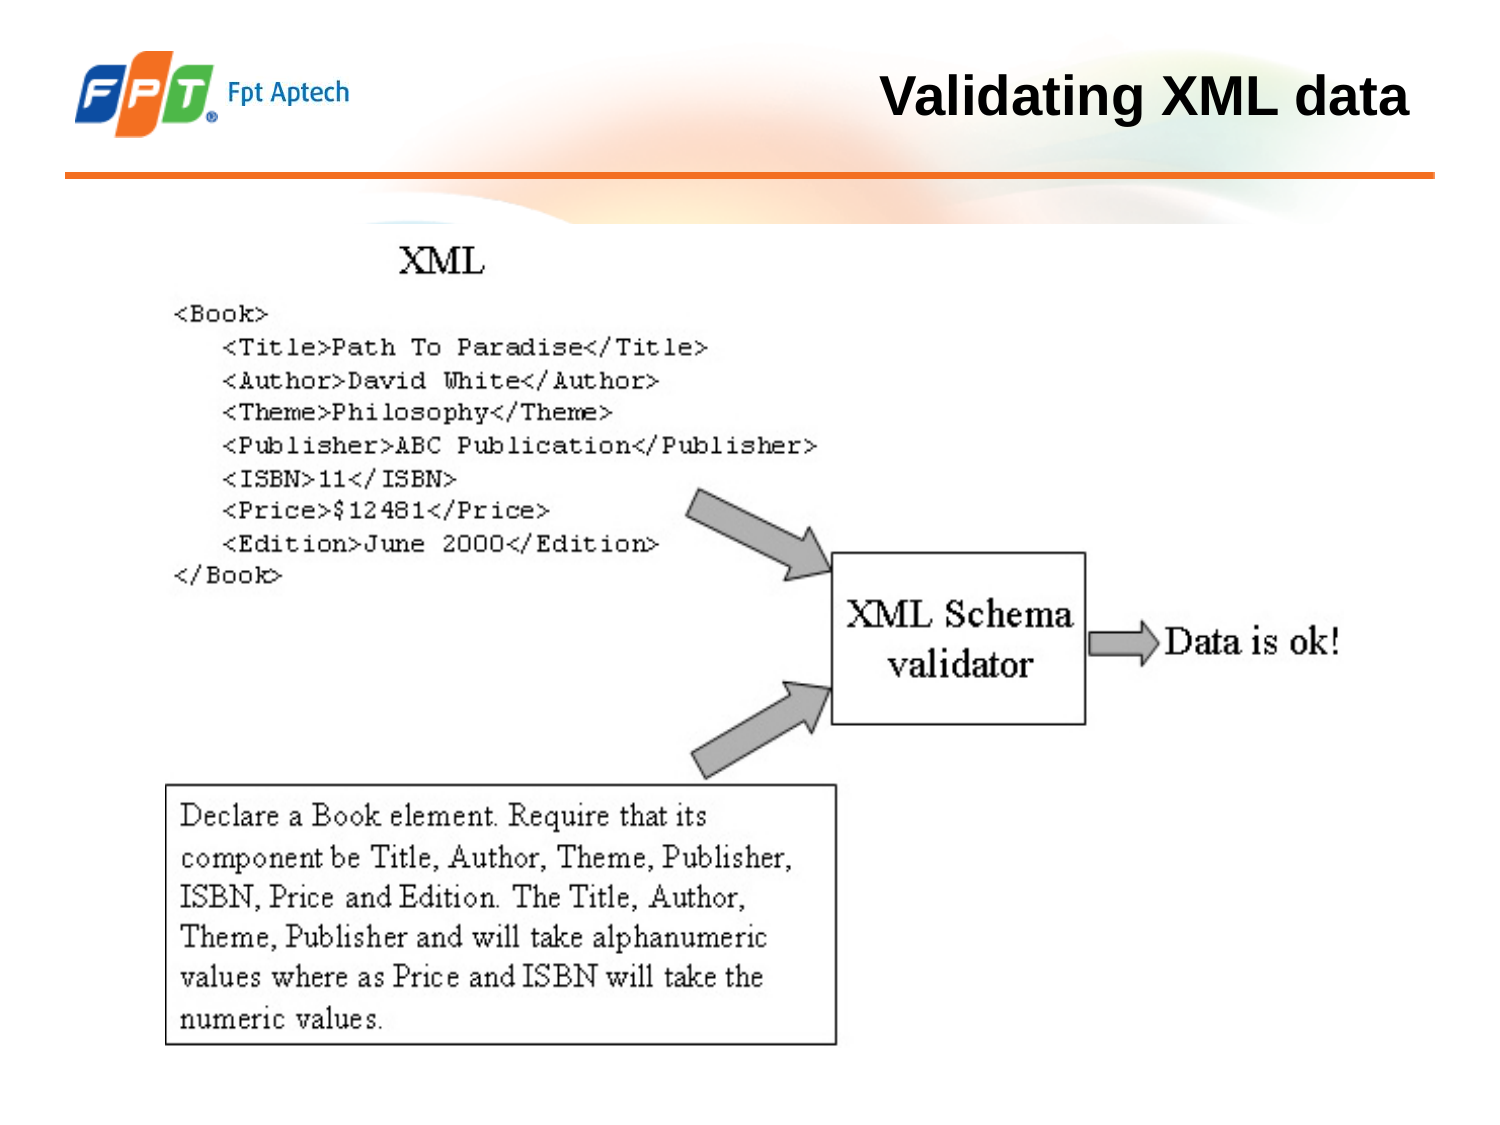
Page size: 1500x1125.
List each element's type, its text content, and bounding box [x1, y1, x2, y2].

picture [65, 0, 1435, 1048]
picture [75, 51, 218, 138]
title Validating XML data [437, 24, 1426, 162]
